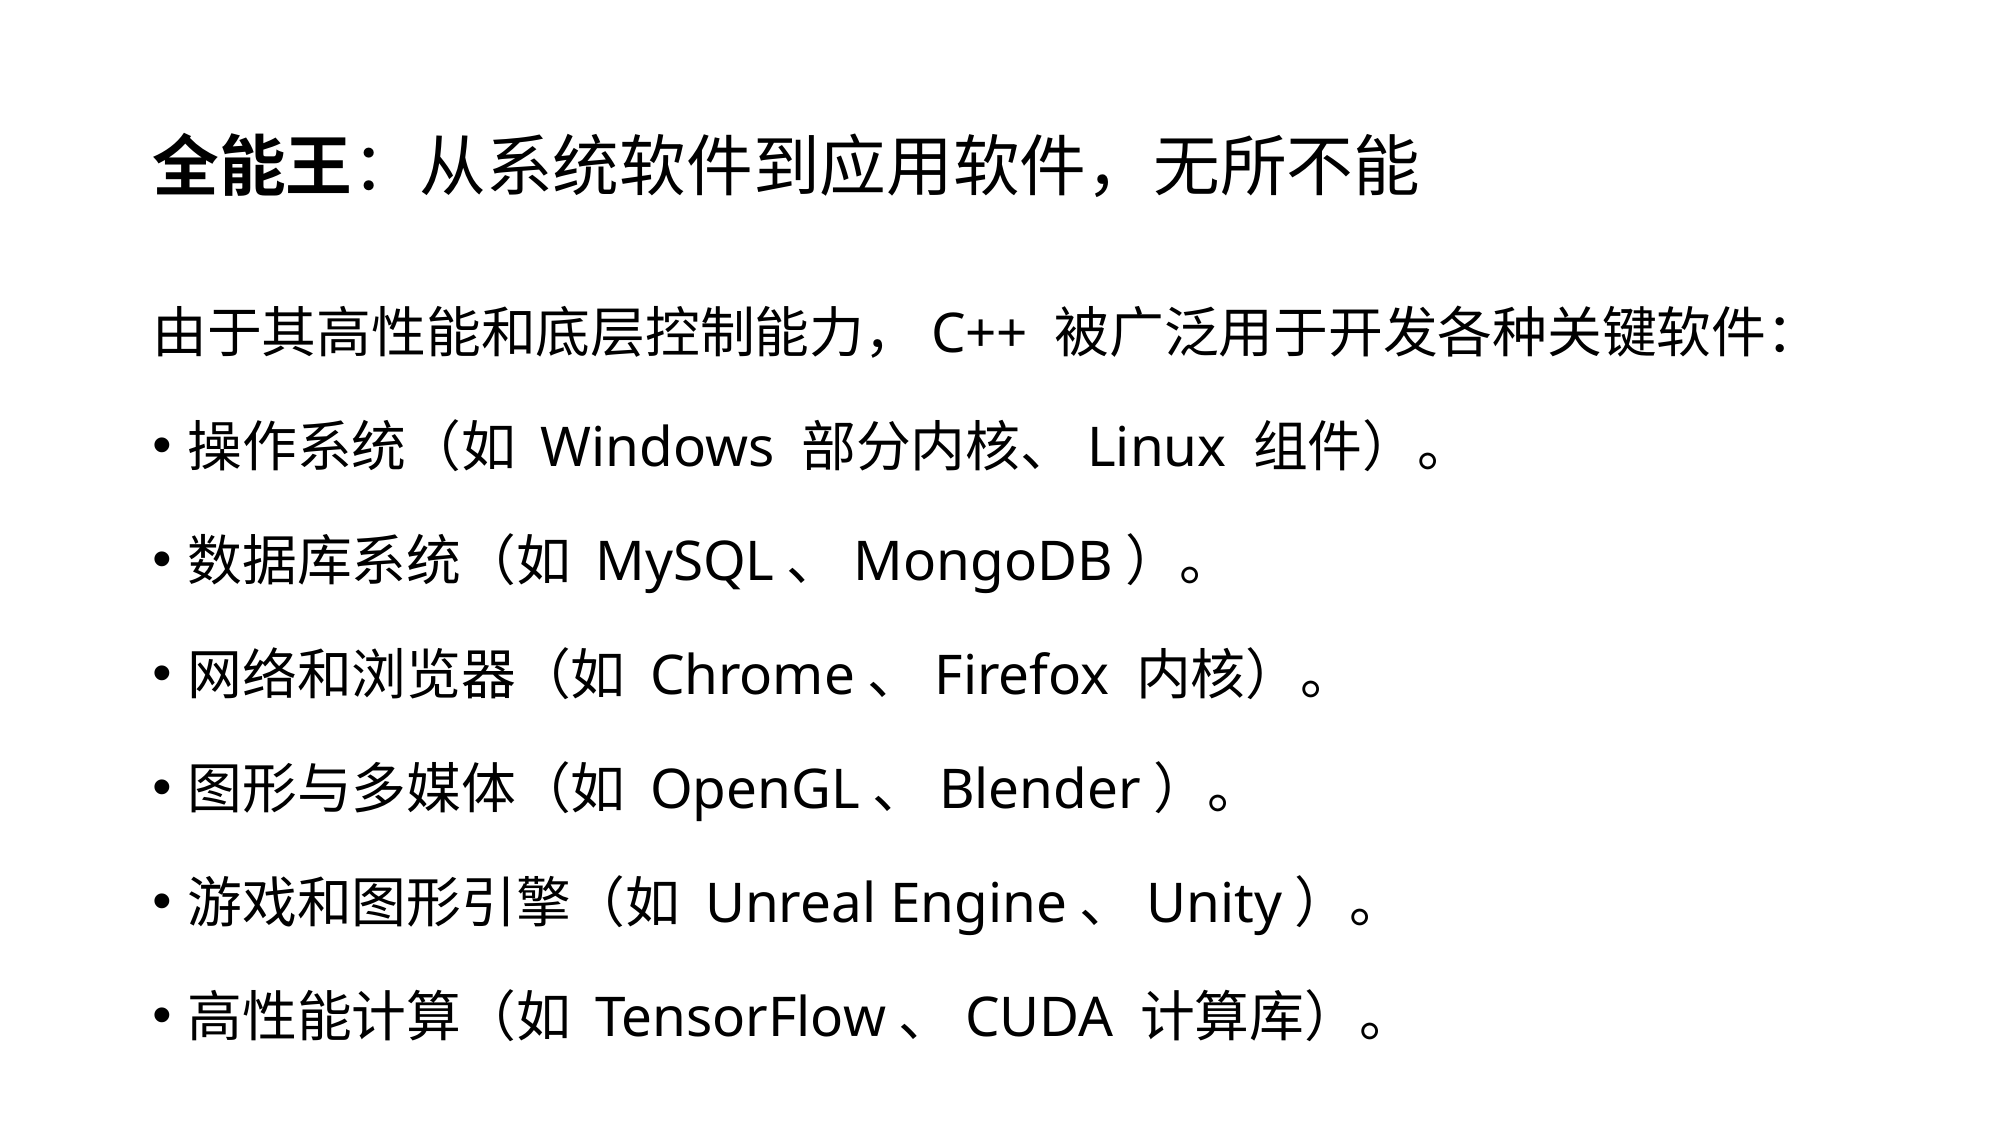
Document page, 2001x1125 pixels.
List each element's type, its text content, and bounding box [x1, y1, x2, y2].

title 全能王：从系统软件到应用软件，无所不能 [137, 59, 1863, 277]
list 由于其高性能和底层控制能力，C++ 被广泛用于开发各种关键软件： 操作系统（如 Windows 部分内核、Linux 组件）。 数据库系统（如 MySQL、MongoDB）。 网络和浏览器（如 Chrome、Firefox 内核）。 图形与多媒体（如 OpenGL、Blender）。 游戏和图形引擎（如 Unreal Engine、Unity）。 高性能计算（如 TensorFlow、CUDA 计算库）。 [137, 277, 1863, 1066]
